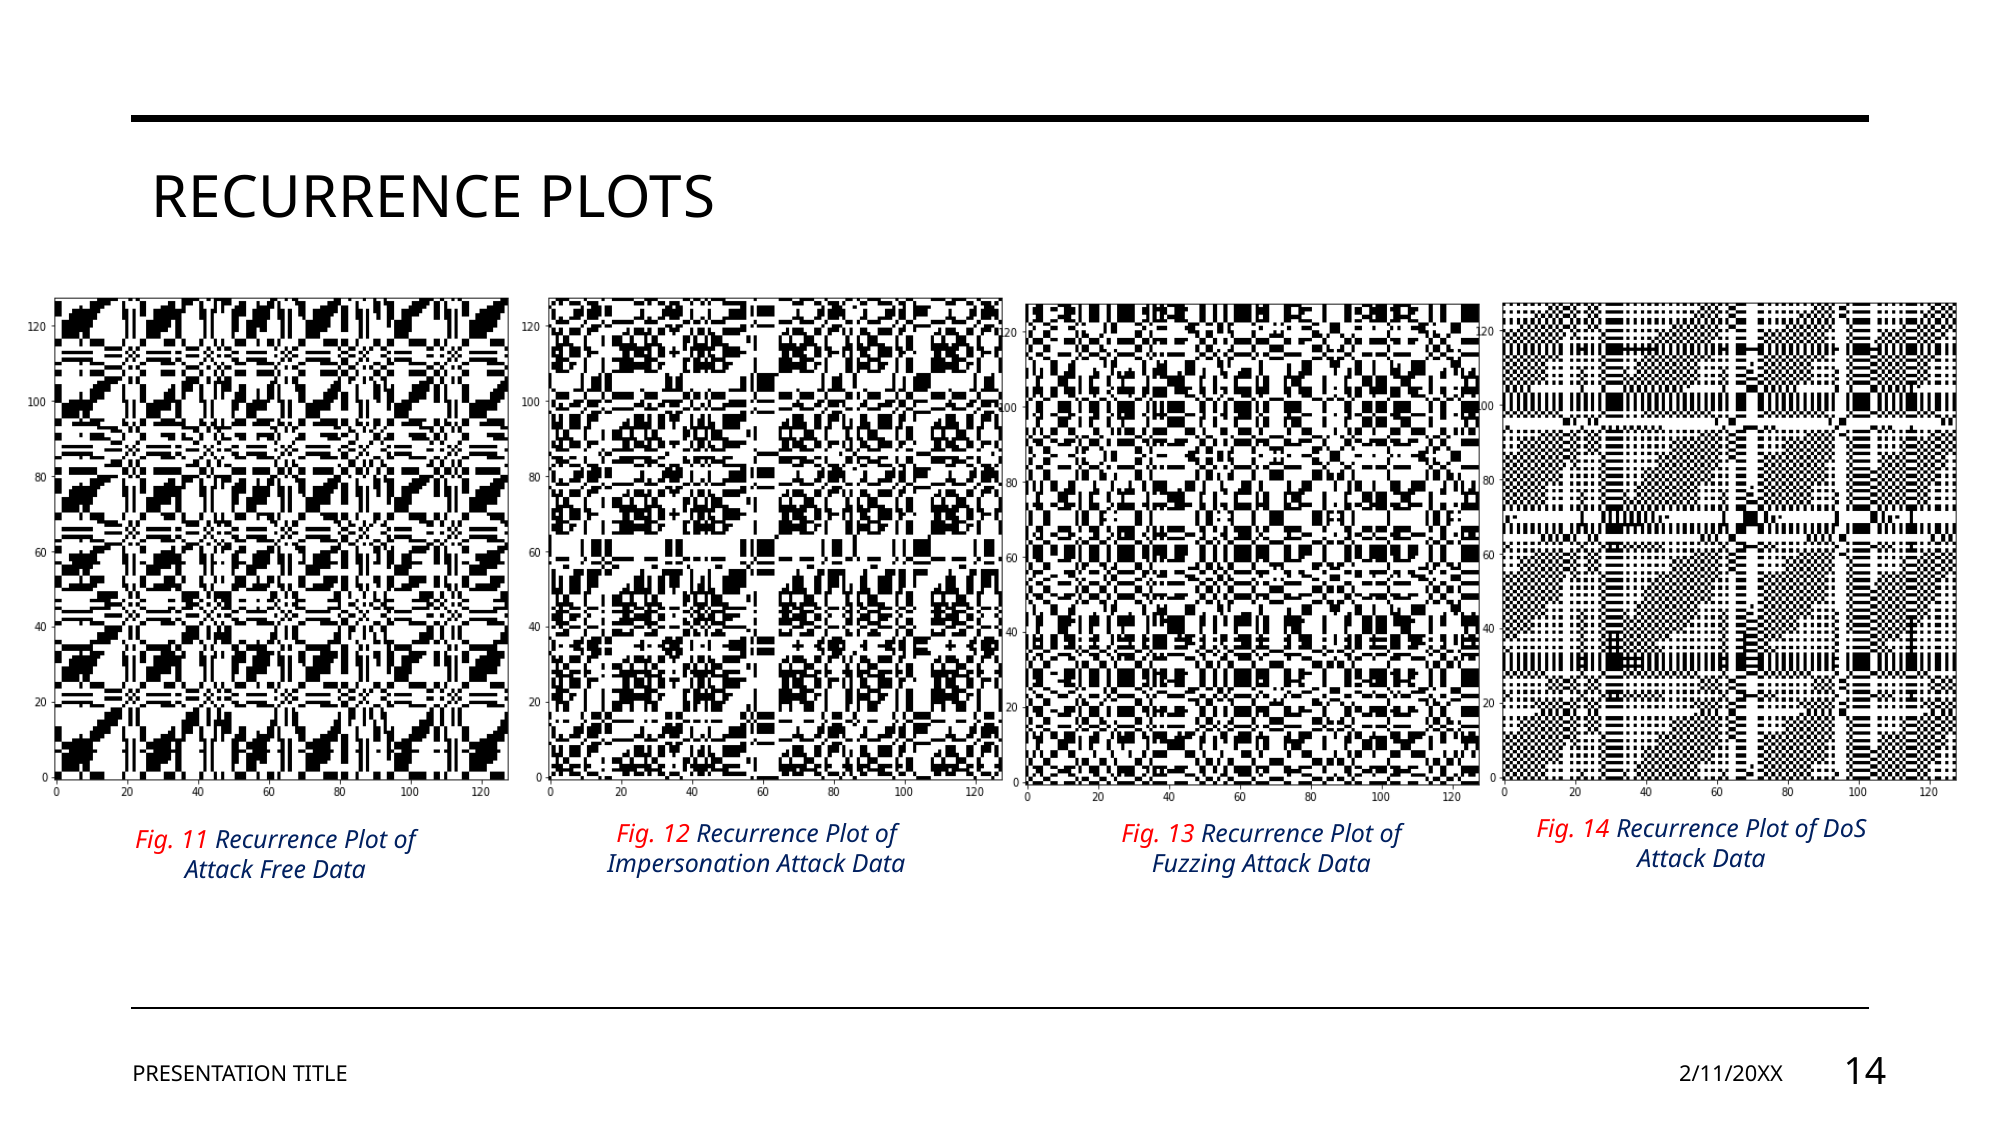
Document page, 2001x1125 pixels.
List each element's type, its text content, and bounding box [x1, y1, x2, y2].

text_box Fig. 14 Recurrence Plot of DoS Attack Data [1509, 806, 1894, 880]
text_box Fig. 13 Recurrence Plot of Fuzzing Attack Data [1069, 811, 1454, 885]
text_box Fig. 12 Recurrence Plot of Impersonation Attack Data [564, 810, 949, 885]
picture [20, 290, 1963, 811]
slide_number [1372, 1042, 1791, 1103]
footer PRESENTATION TITLE [117, 1042, 862, 1103]
text_box Fig. 11 Recurrence Plot of Attack Free Data [96, 816, 455, 891]
slide_number 14 [1791, 1042, 1902, 1103]
title Recurrence plots [136, 151, 1947, 244]
